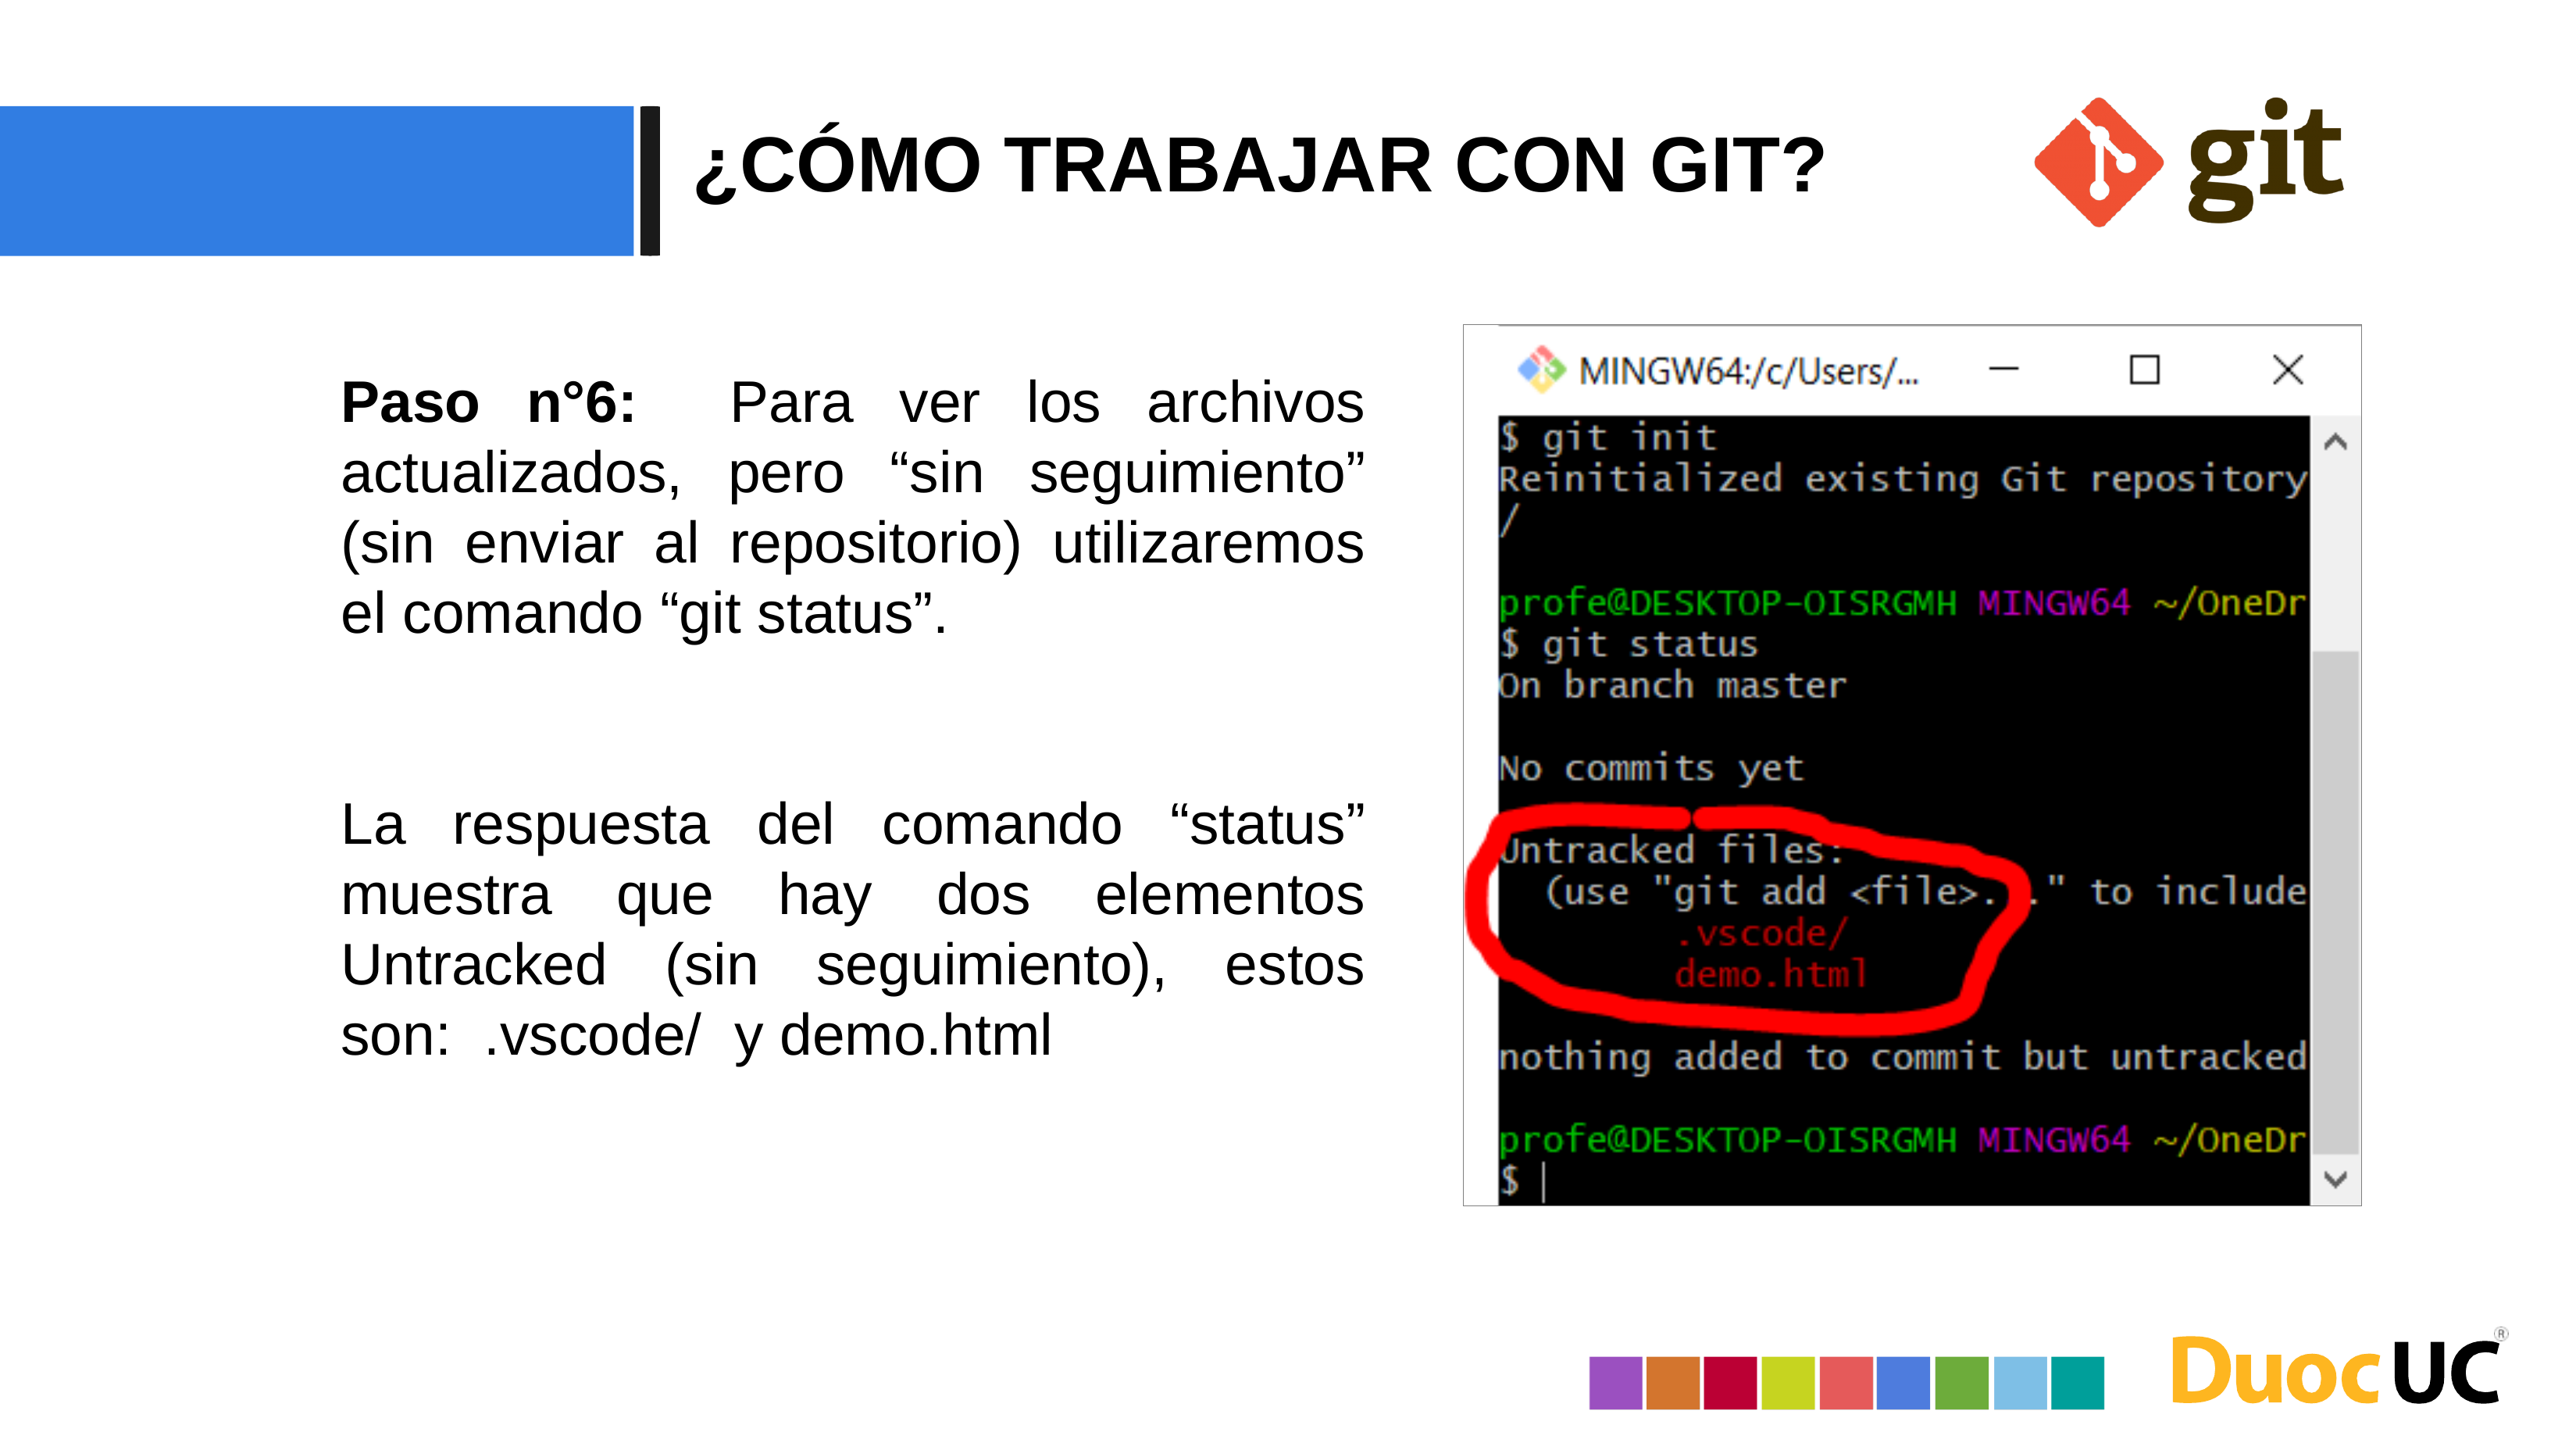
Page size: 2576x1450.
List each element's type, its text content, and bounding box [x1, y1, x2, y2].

list Paso n°6: Para ver los archivos actualizados, pero “sin seguimiento” (sin enviar al repositorio) utilizaremos el comando “git status”. La respuesta del comando “status” muestra que hay dos elementos Untracked (sin seguimiento), estos son: .vscode/ y demo.html [341, 363, 1366, 1216]
picture [2020, 55, 2358, 267]
picture [1463, 323, 2363, 1206]
picture [1579, 1327, 2121, 1434]
picture [2494, 1327, 2509, 1341]
list ¿CÓMO TRABAJAR CON GIT? [692, 113, 1913, 209]
